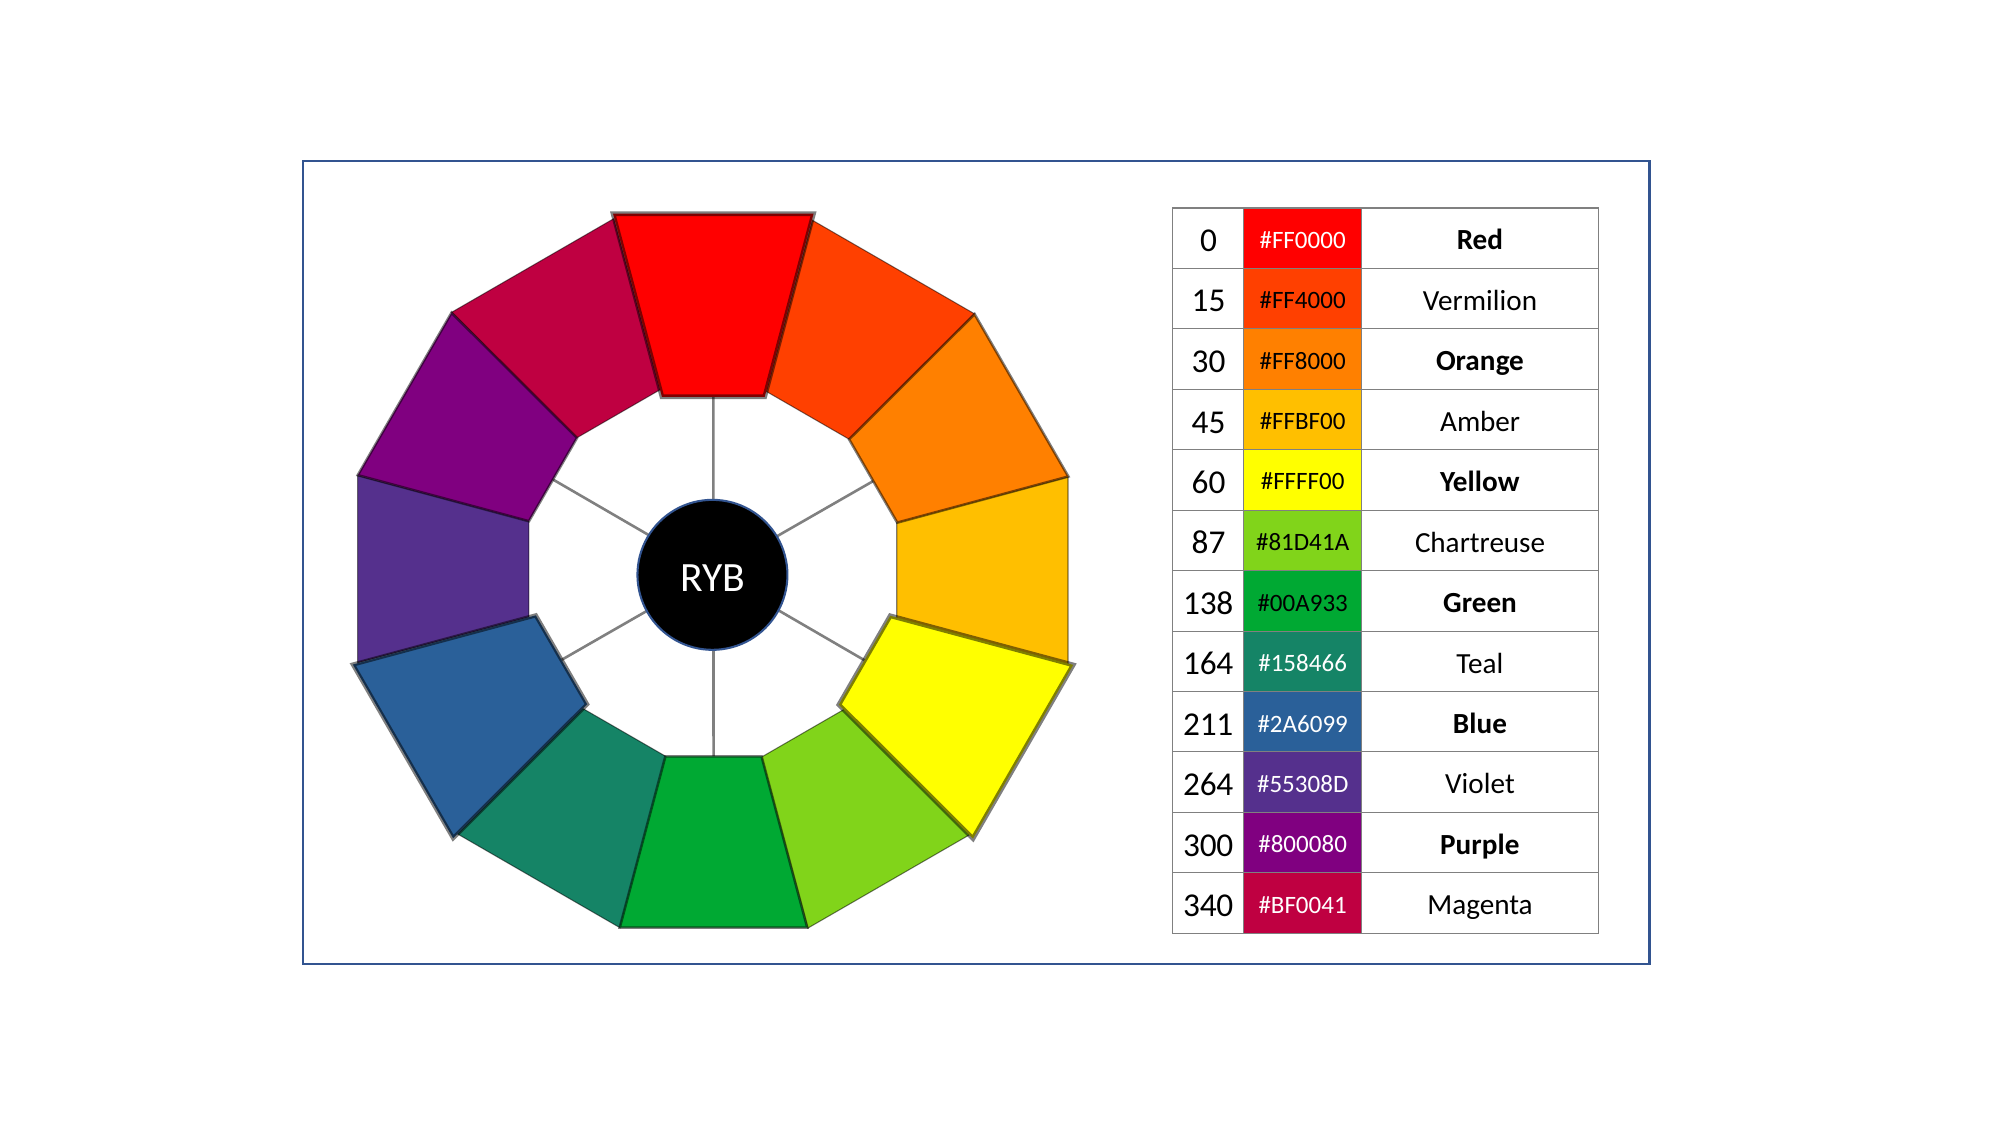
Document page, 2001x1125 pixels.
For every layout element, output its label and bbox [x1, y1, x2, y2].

text_box [552, 479, 865, 661]
text_box [865, 480, 873, 660]
text_box [302, 160, 1651, 965]
text_box [1172, 208, 1599, 934]
